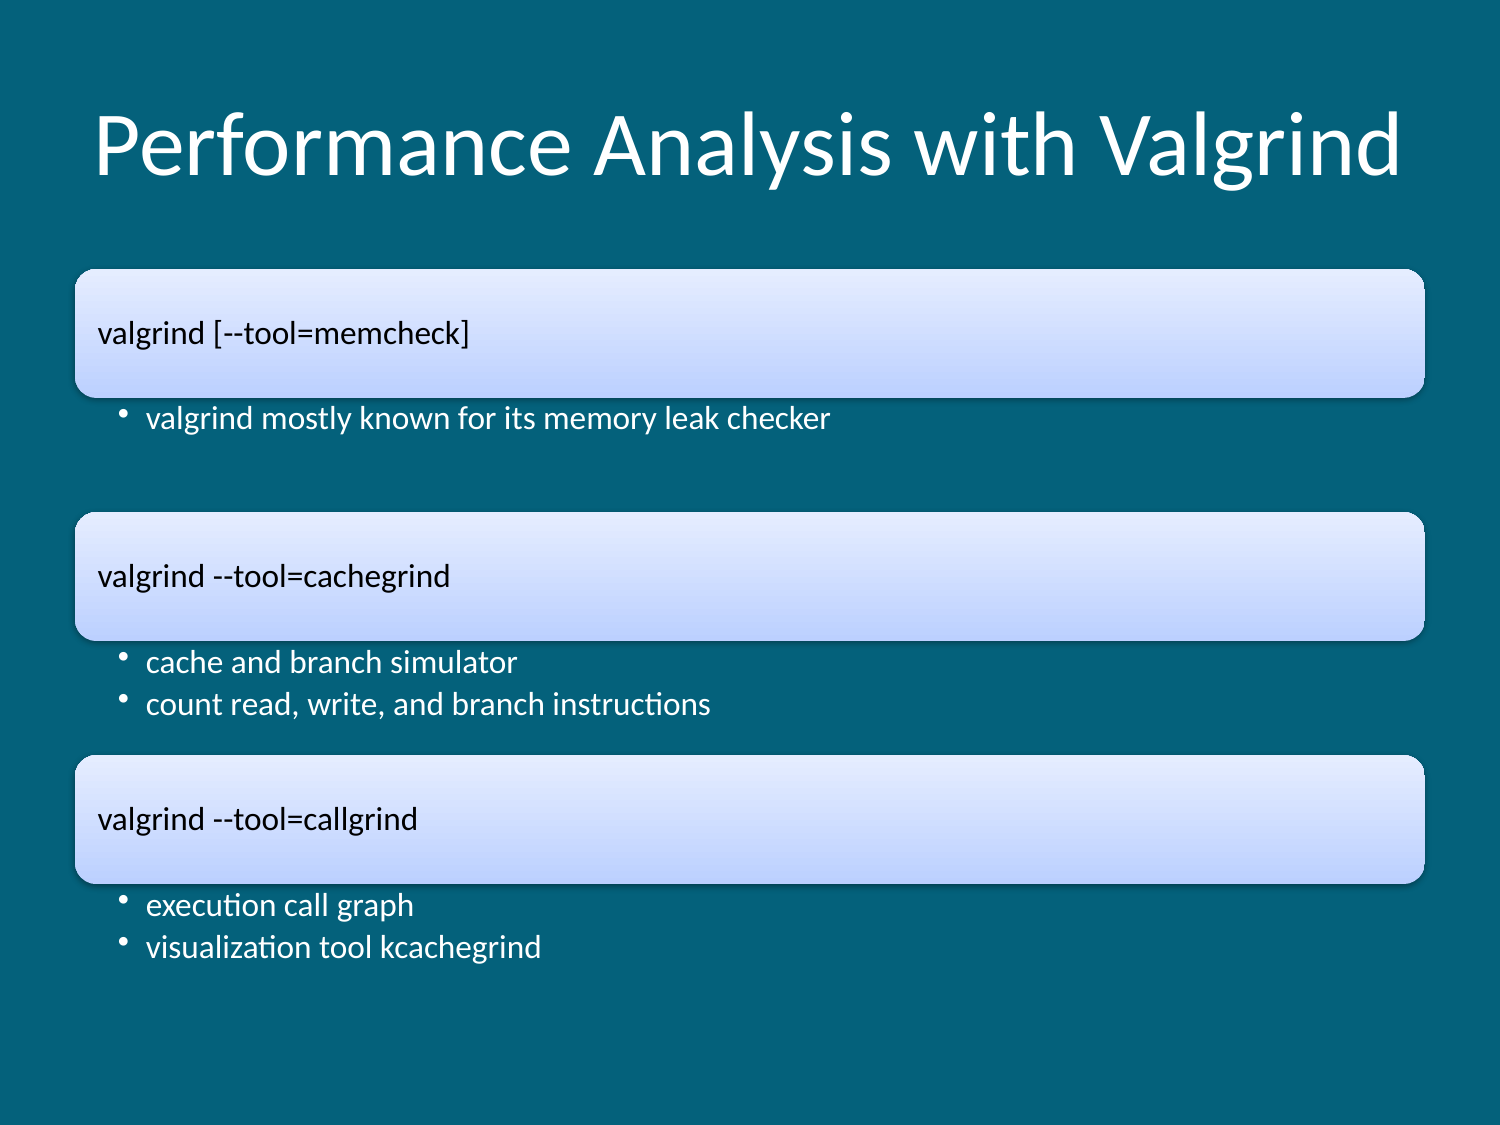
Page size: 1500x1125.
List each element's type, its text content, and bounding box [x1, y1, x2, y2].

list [74, 262, 1426, 1006]
title Performance Analysis with Valgrind [75, 45, 1425, 233]
